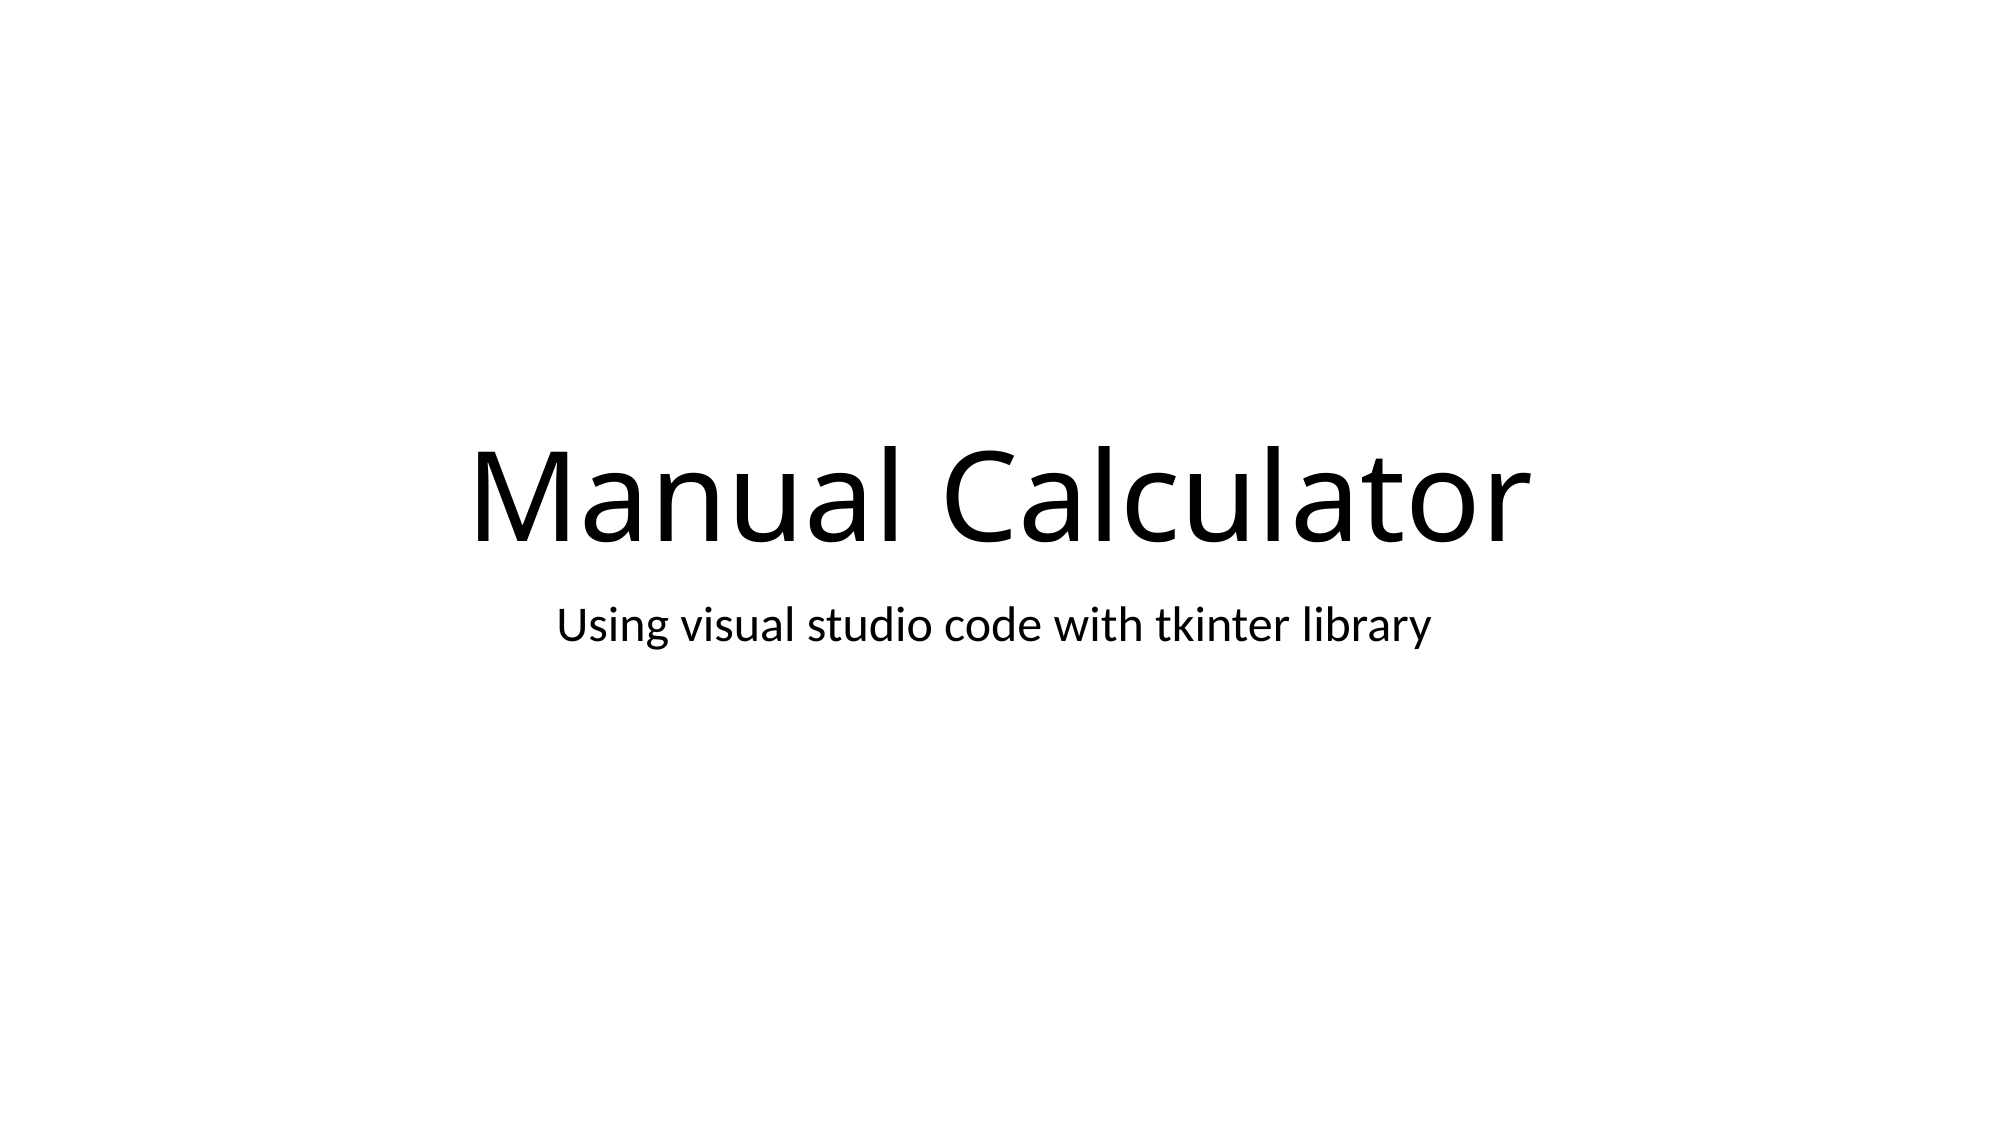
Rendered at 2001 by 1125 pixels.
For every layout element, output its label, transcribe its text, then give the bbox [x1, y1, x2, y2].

subtitle Using visual studio code with tkinter library [249, 590, 1750, 863]
title Manual Calculator [249, 184, 1750, 576]
